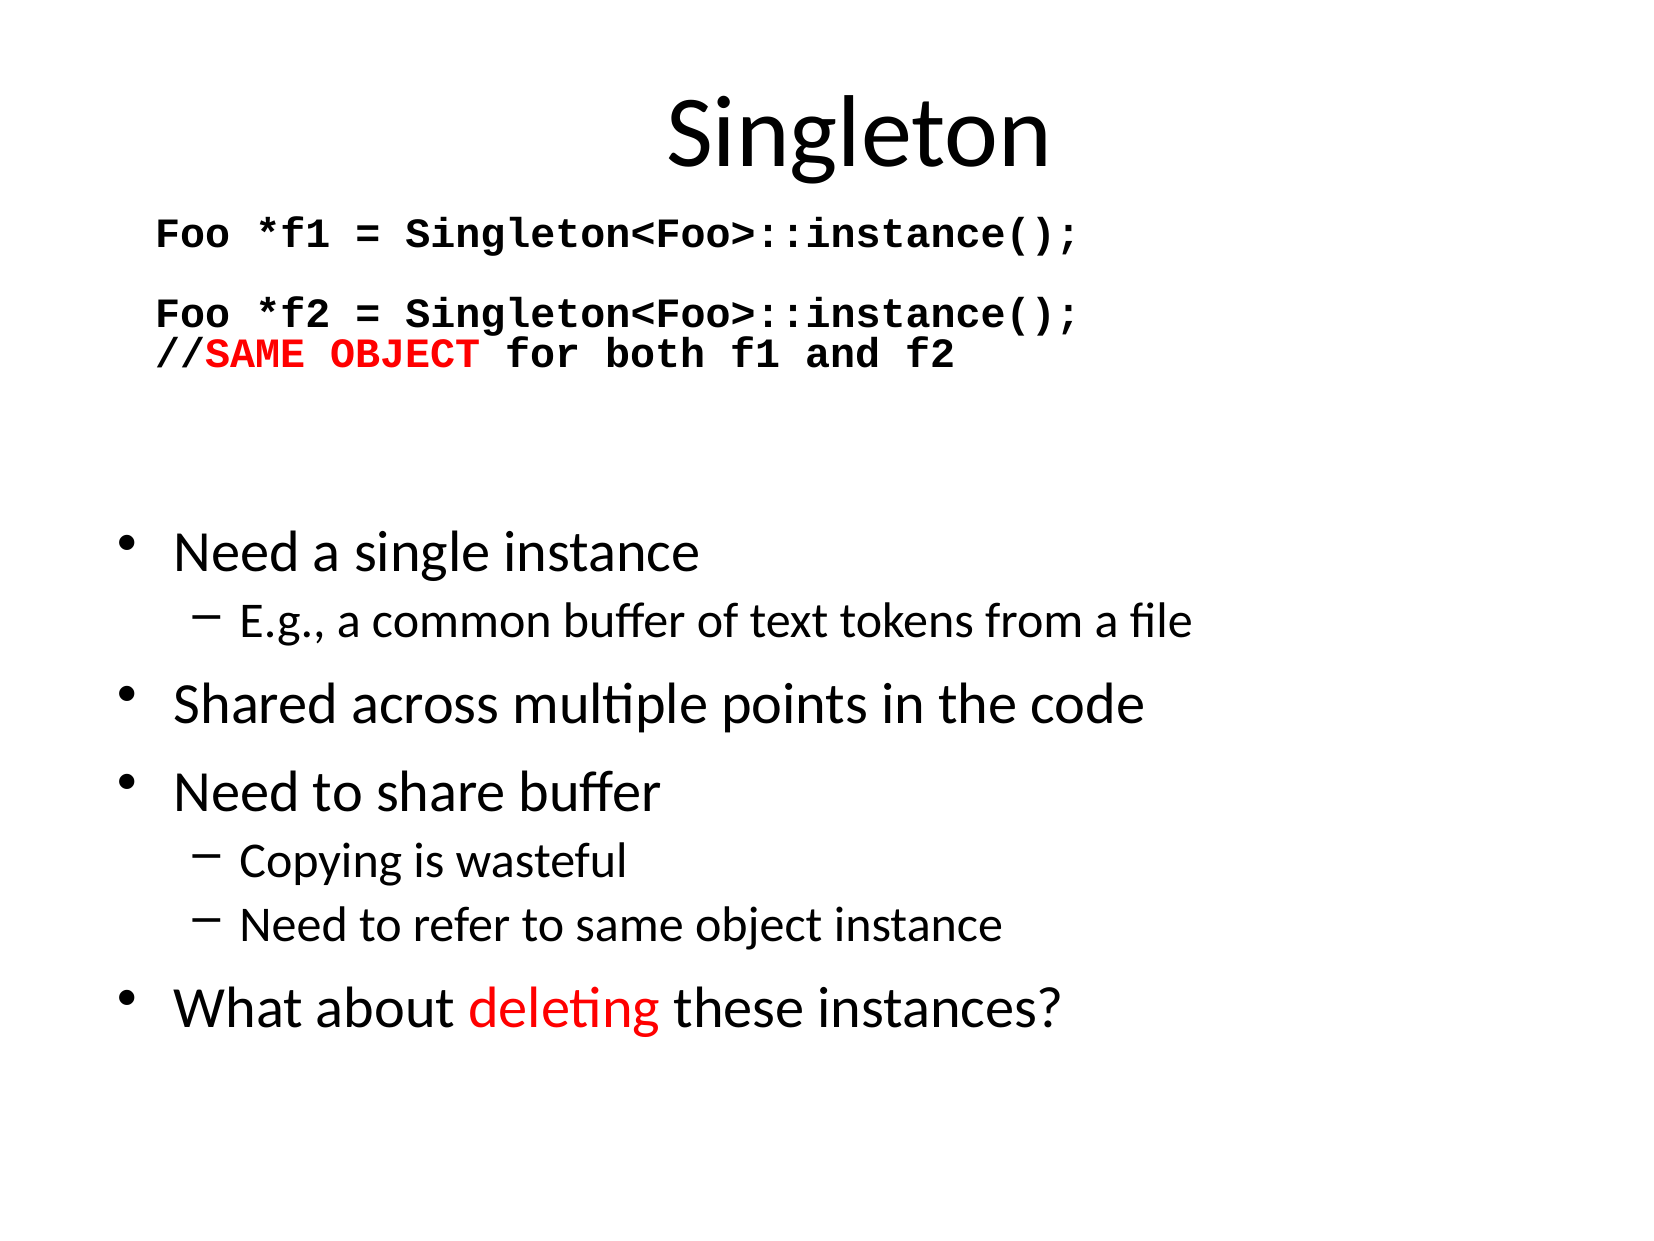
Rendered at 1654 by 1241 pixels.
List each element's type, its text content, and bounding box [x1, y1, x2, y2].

text_box Need a single instance E.g., a common buffer of text tokens from a file Shared across multiple points in the code Need to share buffer Copying is wasteful Need to refer to same object instance What about deleting these instances? [102, 513, 1410, 1190]
text_box Foo *f1 = Singleton<Foo>::instance(); Foo *f2 = Singleton<Foo>::instance(); //SAME OBJECT for both f1 and f2 [140, 157, 1105, 513]
title Singleton [476, 0, 1265, 252]
